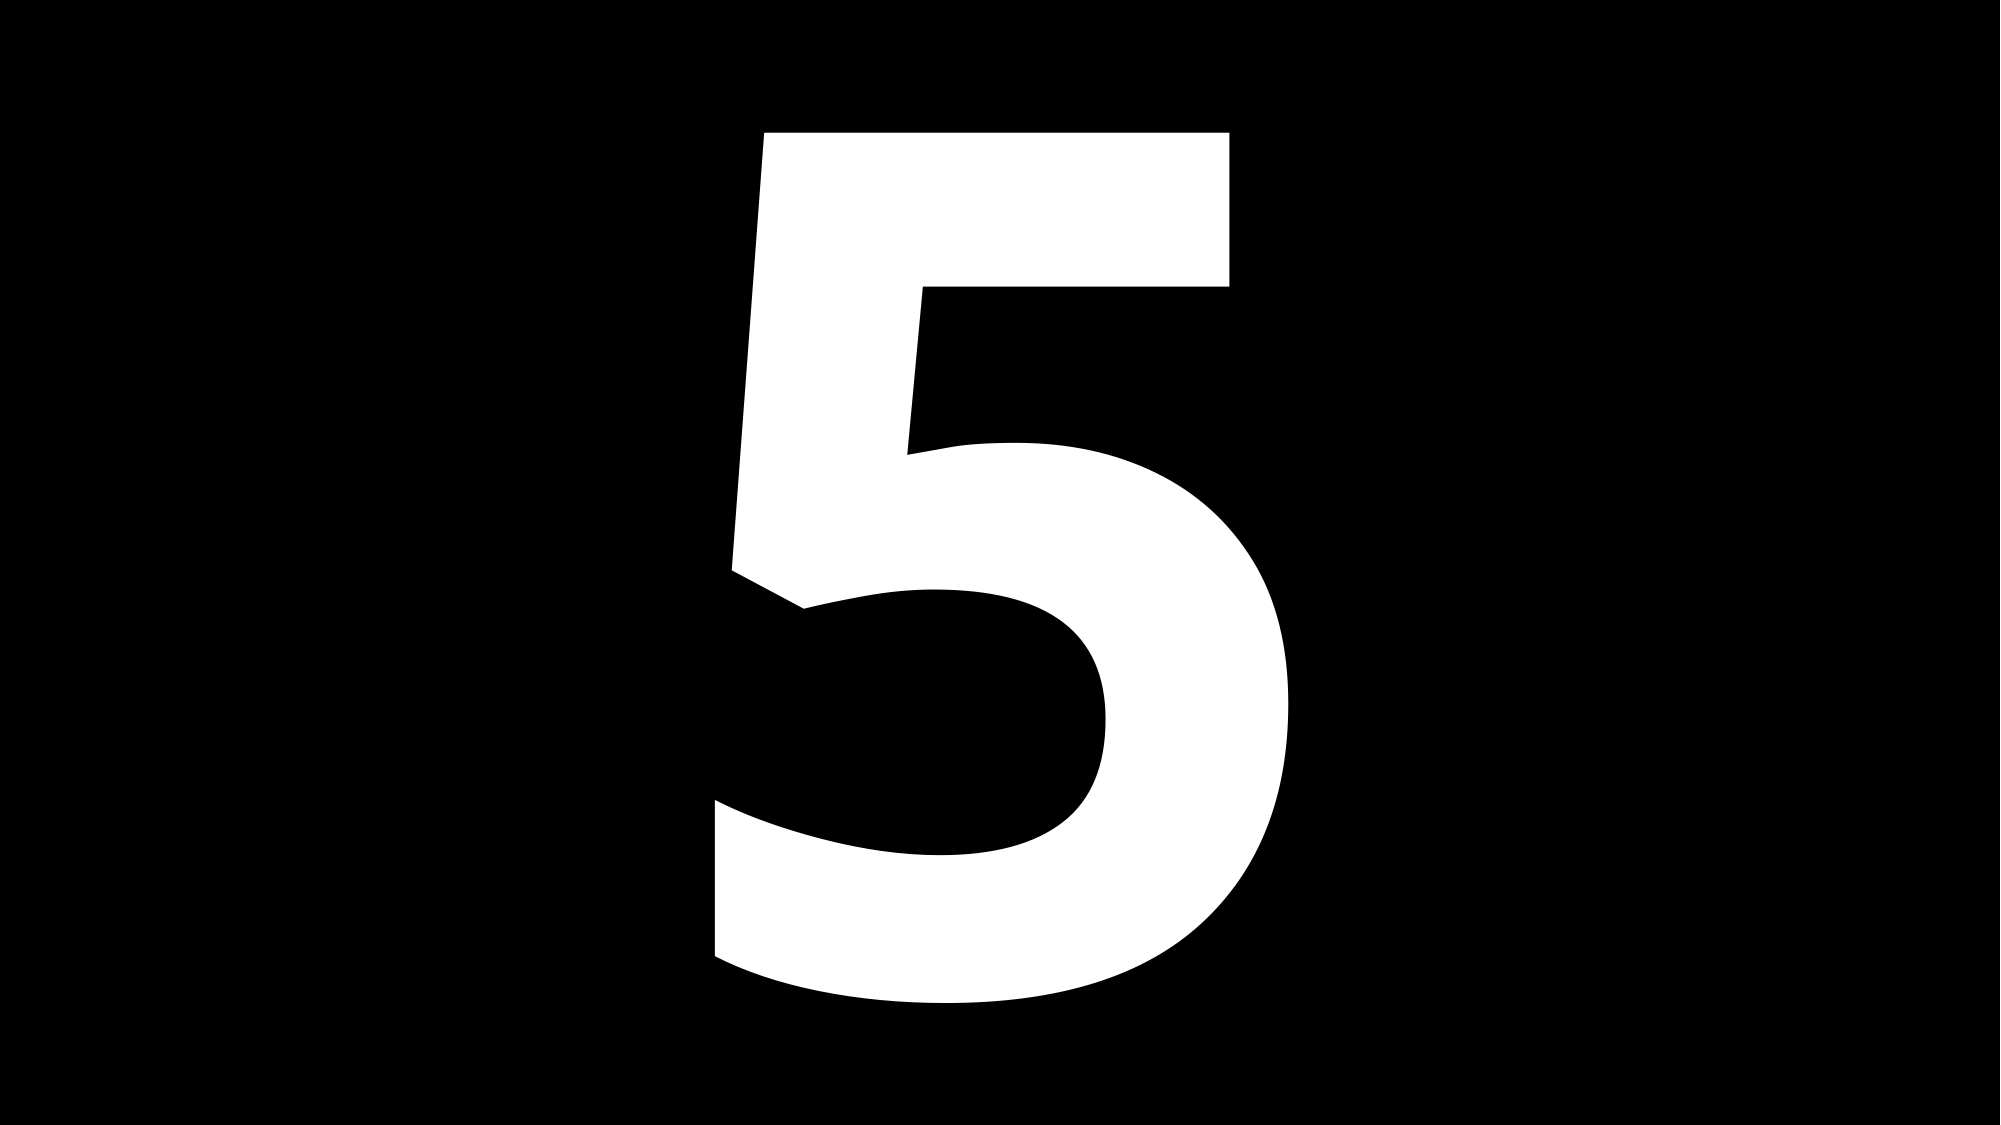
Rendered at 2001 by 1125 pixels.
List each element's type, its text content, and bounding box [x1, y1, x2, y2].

title 55 [345, 392, 1655, 1125]
